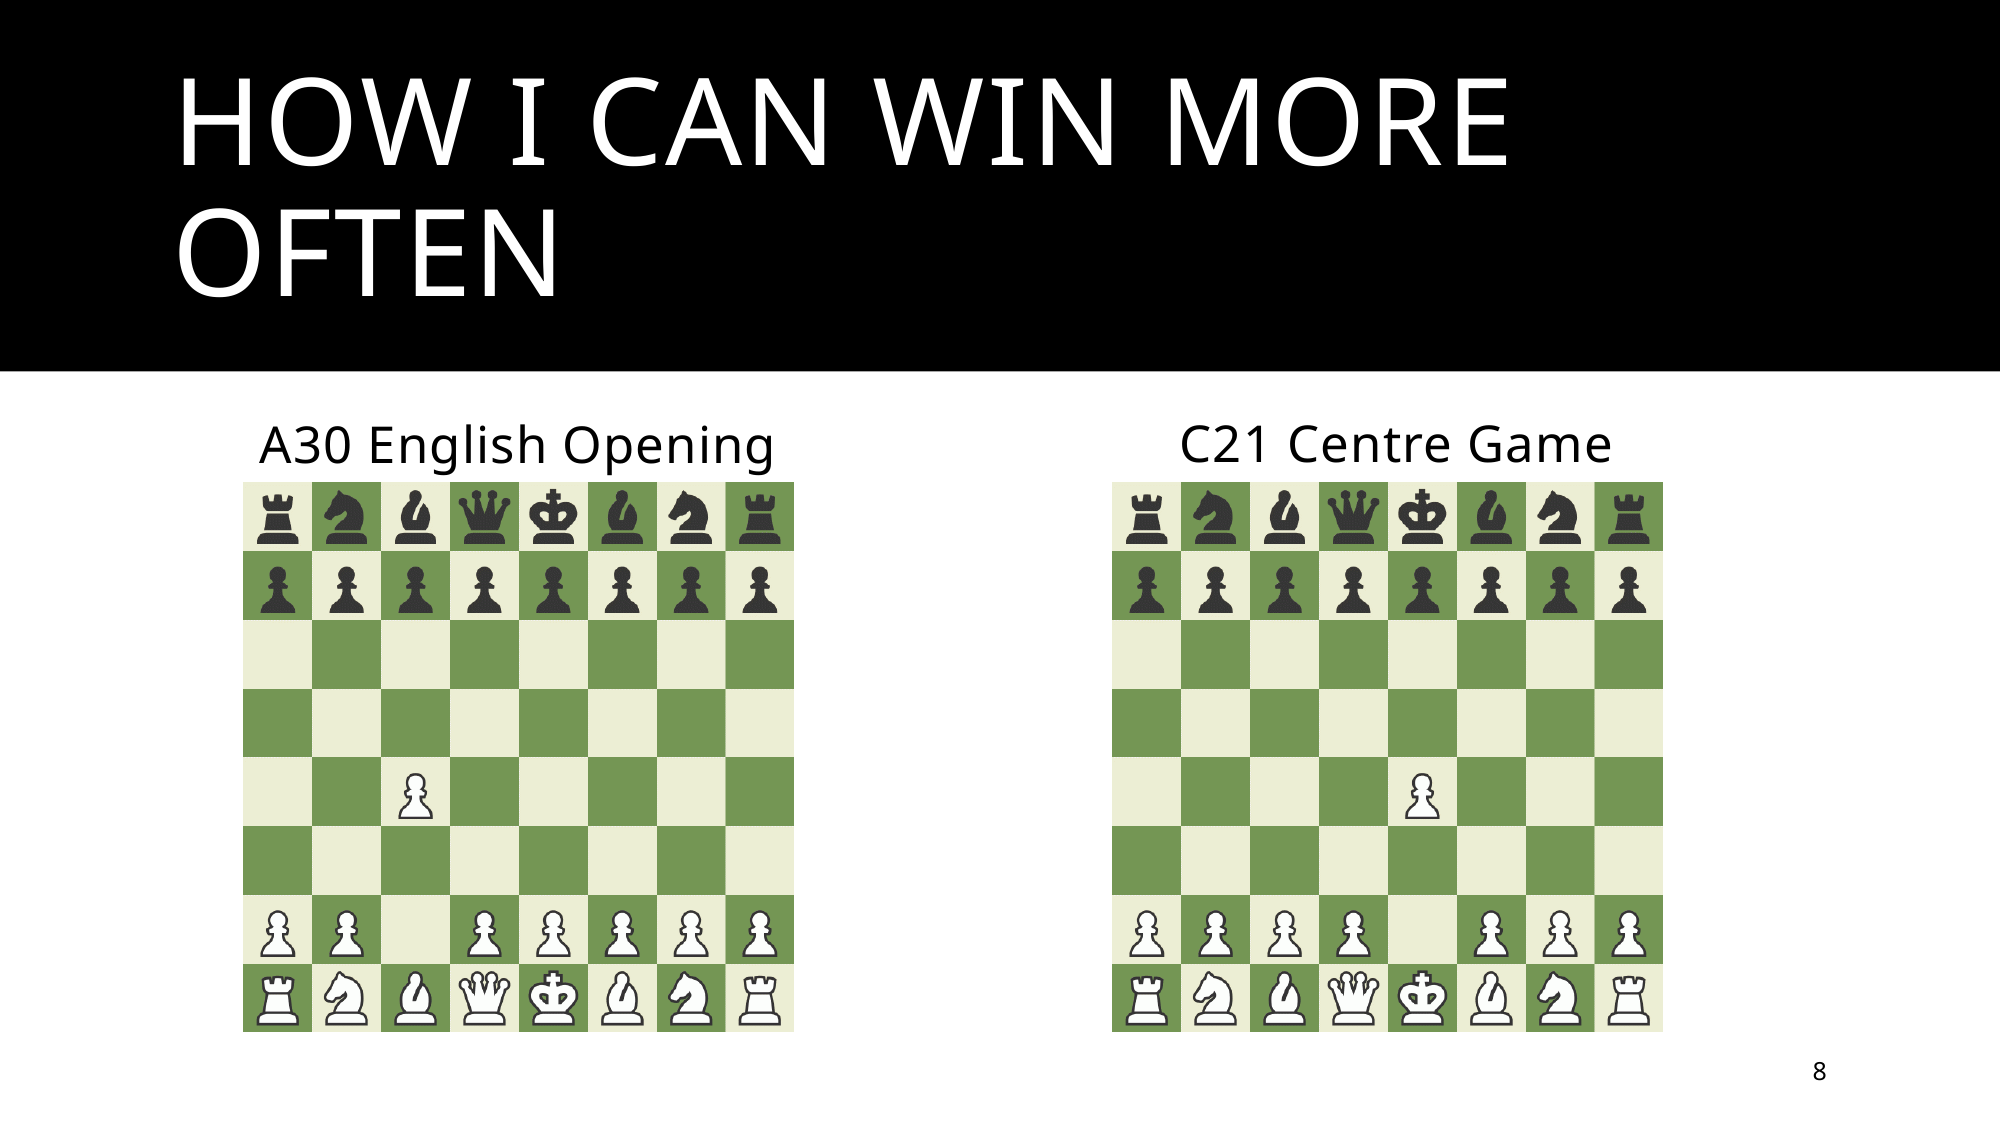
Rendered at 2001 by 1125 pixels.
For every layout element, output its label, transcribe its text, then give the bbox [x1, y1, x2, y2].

picture [1112, 482, 1663, 1032]
picture [243, 482, 794, 1032]
text_box C21 Centre Game [1164, 403, 1637, 482]
slide_number 8 [1688, 1042, 1842, 1103]
list A30 English Opening [244, 404, 807, 483]
title How I can win more often [157, 52, 1842, 332]
